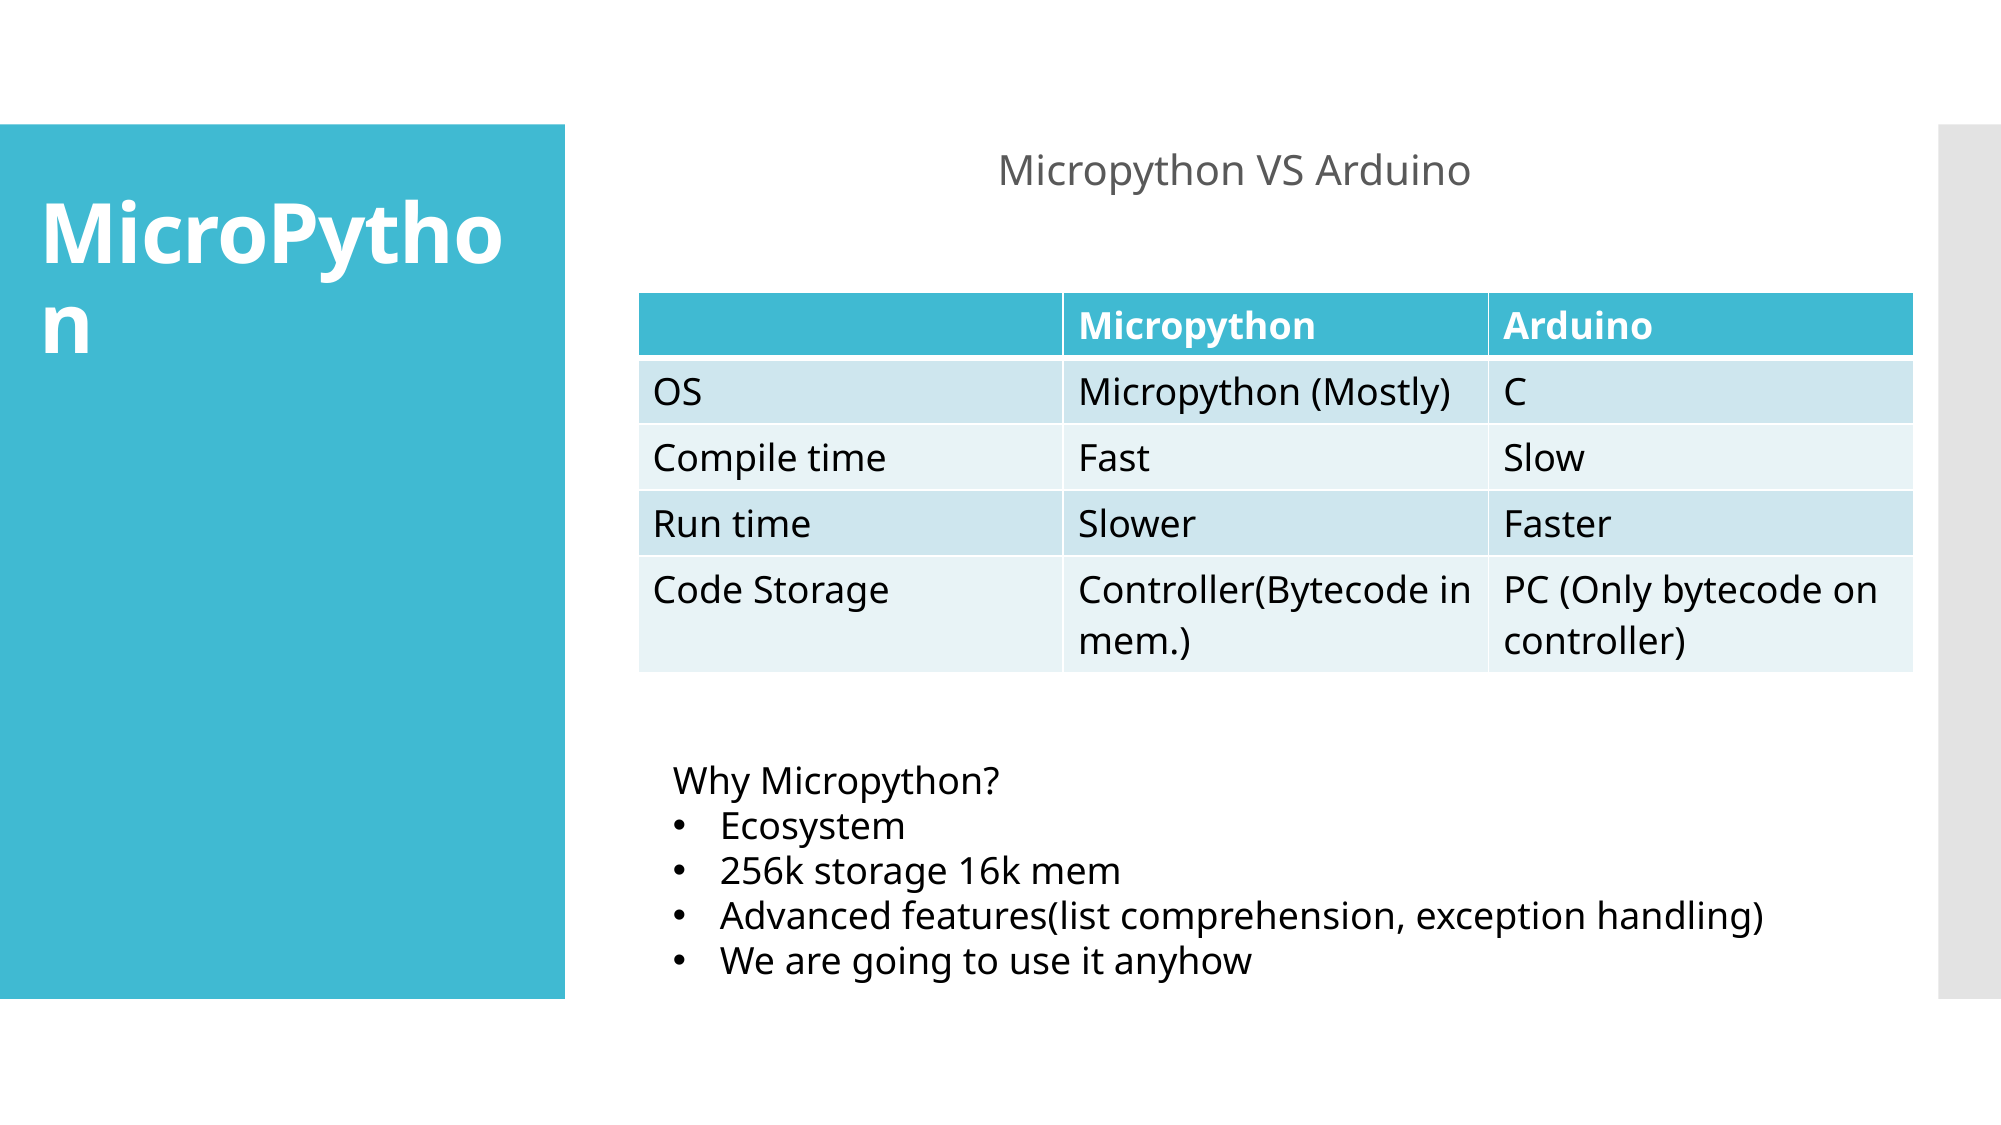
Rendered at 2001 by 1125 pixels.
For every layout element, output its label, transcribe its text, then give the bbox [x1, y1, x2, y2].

table_header [639, 293, 1062, 355]
table_cell Slow [1489, 425, 1913, 489]
table_cell Run time [639, 491, 1062, 555]
table_cell Faster [1489, 491, 1913, 555]
table_cell OS [639, 361, 1062, 423]
table_cell PC (Only bytecode on controller) [1489, 557, 1913, 672]
table_cell C [1489, 361, 1913, 423]
table_cell Micropython (Mostly) [1064, 361, 1488, 423]
table_cell Fast [1064, 425, 1488, 489]
table_header Micropython [1064, 293, 1488, 355]
title MicroPython [24, 184, 540, 940]
text_box Why Micropython? Ecosystem 256k storage 16k mem Advanced features(list comprehension, exception handling) We are going to use it anyhow [657, 749, 1923, 990]
table_cell Code Storage [639, 557, 1062, 672]
table_cell Compile time [639, 425, 1062, 489]
list Micropython VS Arduino [634, 141, 1835, 982]
table_header Arduino [1489, 293, 1913, 355]
table_cell Slower [1064, 491, 1488, 555]
table_cell Controller(Bytecode in mem.) [1064, 557, 1488, 672]
